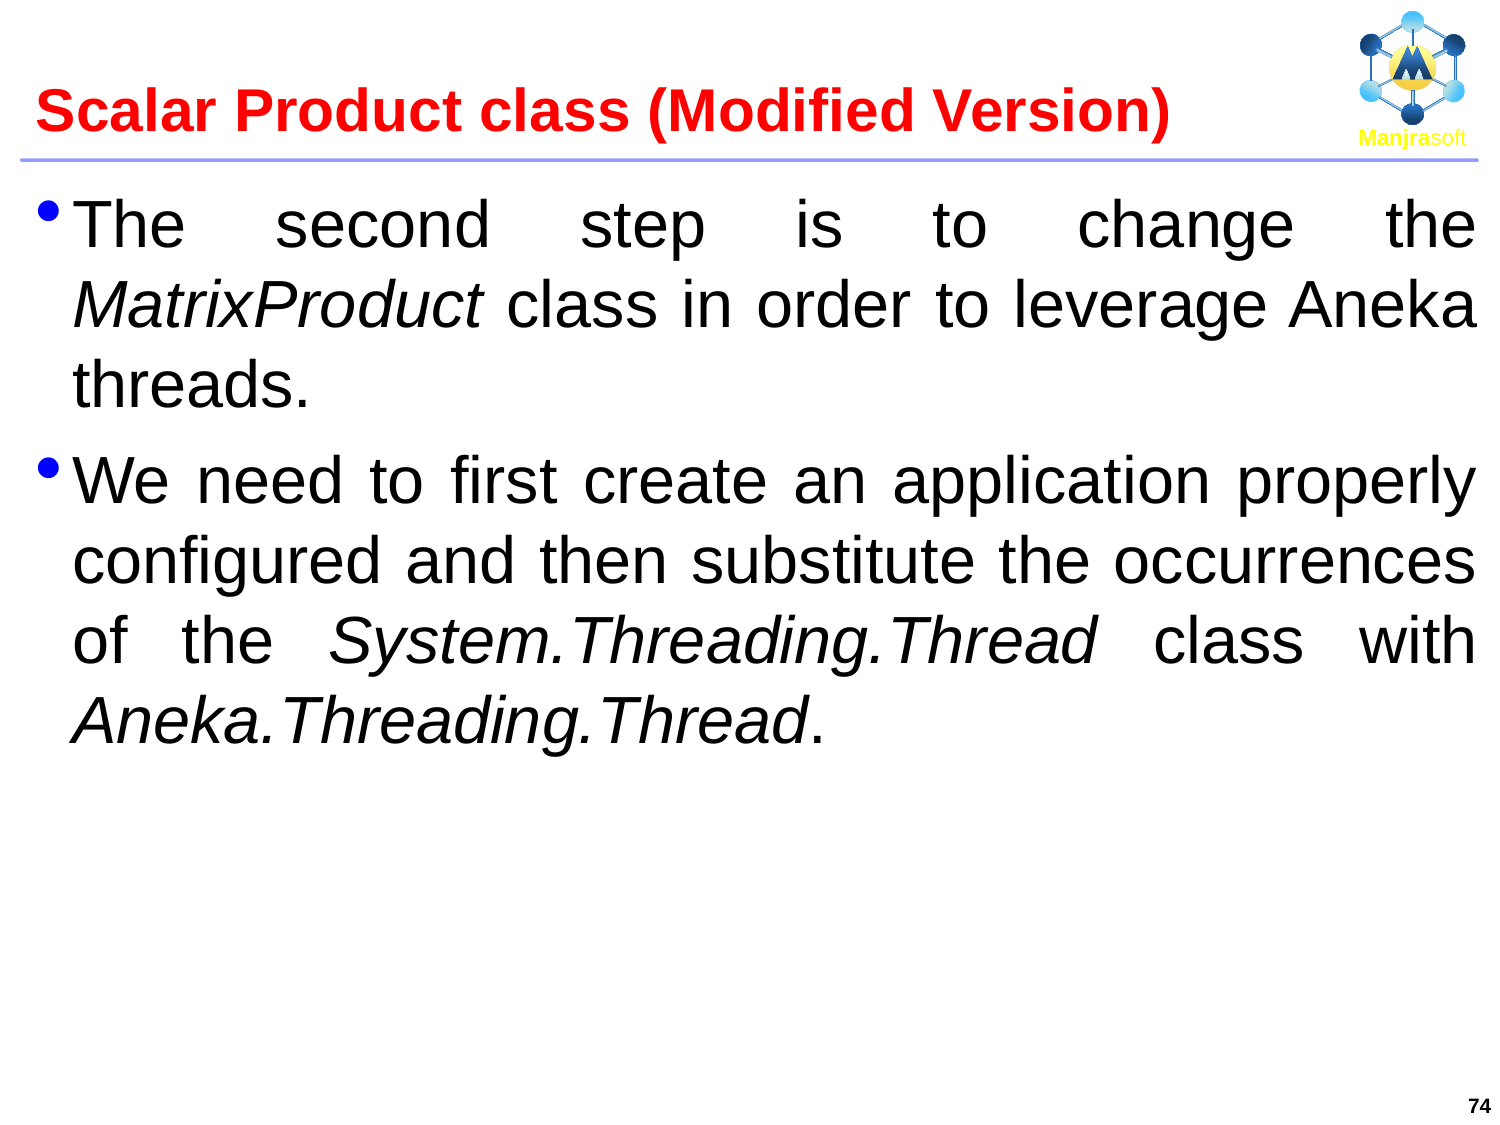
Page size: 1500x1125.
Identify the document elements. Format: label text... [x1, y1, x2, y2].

title Scalar Product class (Modified Version) [26, 0, 1479, 145]
slide_number 74 [1364, 1093, 1500, 1120]
list The second step is to change the MatrixProduct class in order to leverage Aneka threads. We need to first create an application properly configured and then substitute the occurrences of the System.Threading.Thread class with Aneka.Threading.Thread. [26, 176, 1479, 1092]
